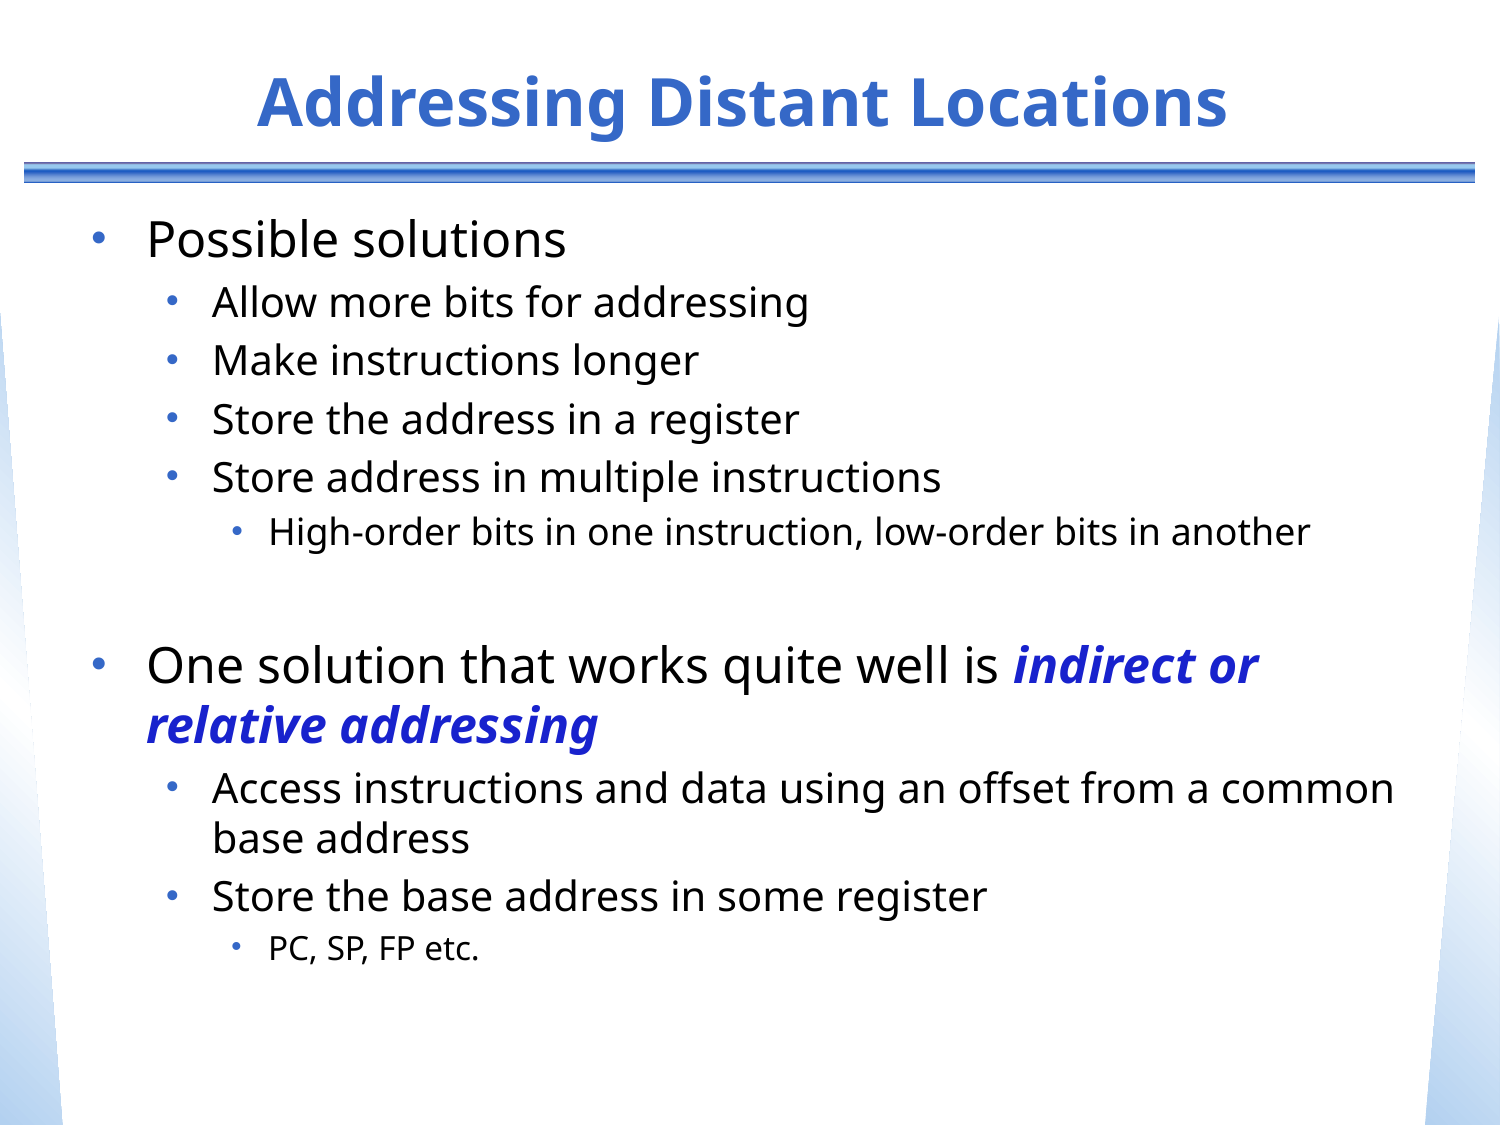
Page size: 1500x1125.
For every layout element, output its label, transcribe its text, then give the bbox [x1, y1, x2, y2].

title Addressing Distant Locations [37, 37, 1450, 163]
picture [24, 162, 1475, 183]
list Possible solutions Allow more bits for addressing Make instructions longer Store the address in a register Store address in multiple instructions High-order bits in one instruction, low-order bits in another One solution that works quite well is indirect or relative addressing Access instructions and data using an offset from a common base address Store the base address in some register PC, SP, FP etc. [75, 200, 1425, 1038]
